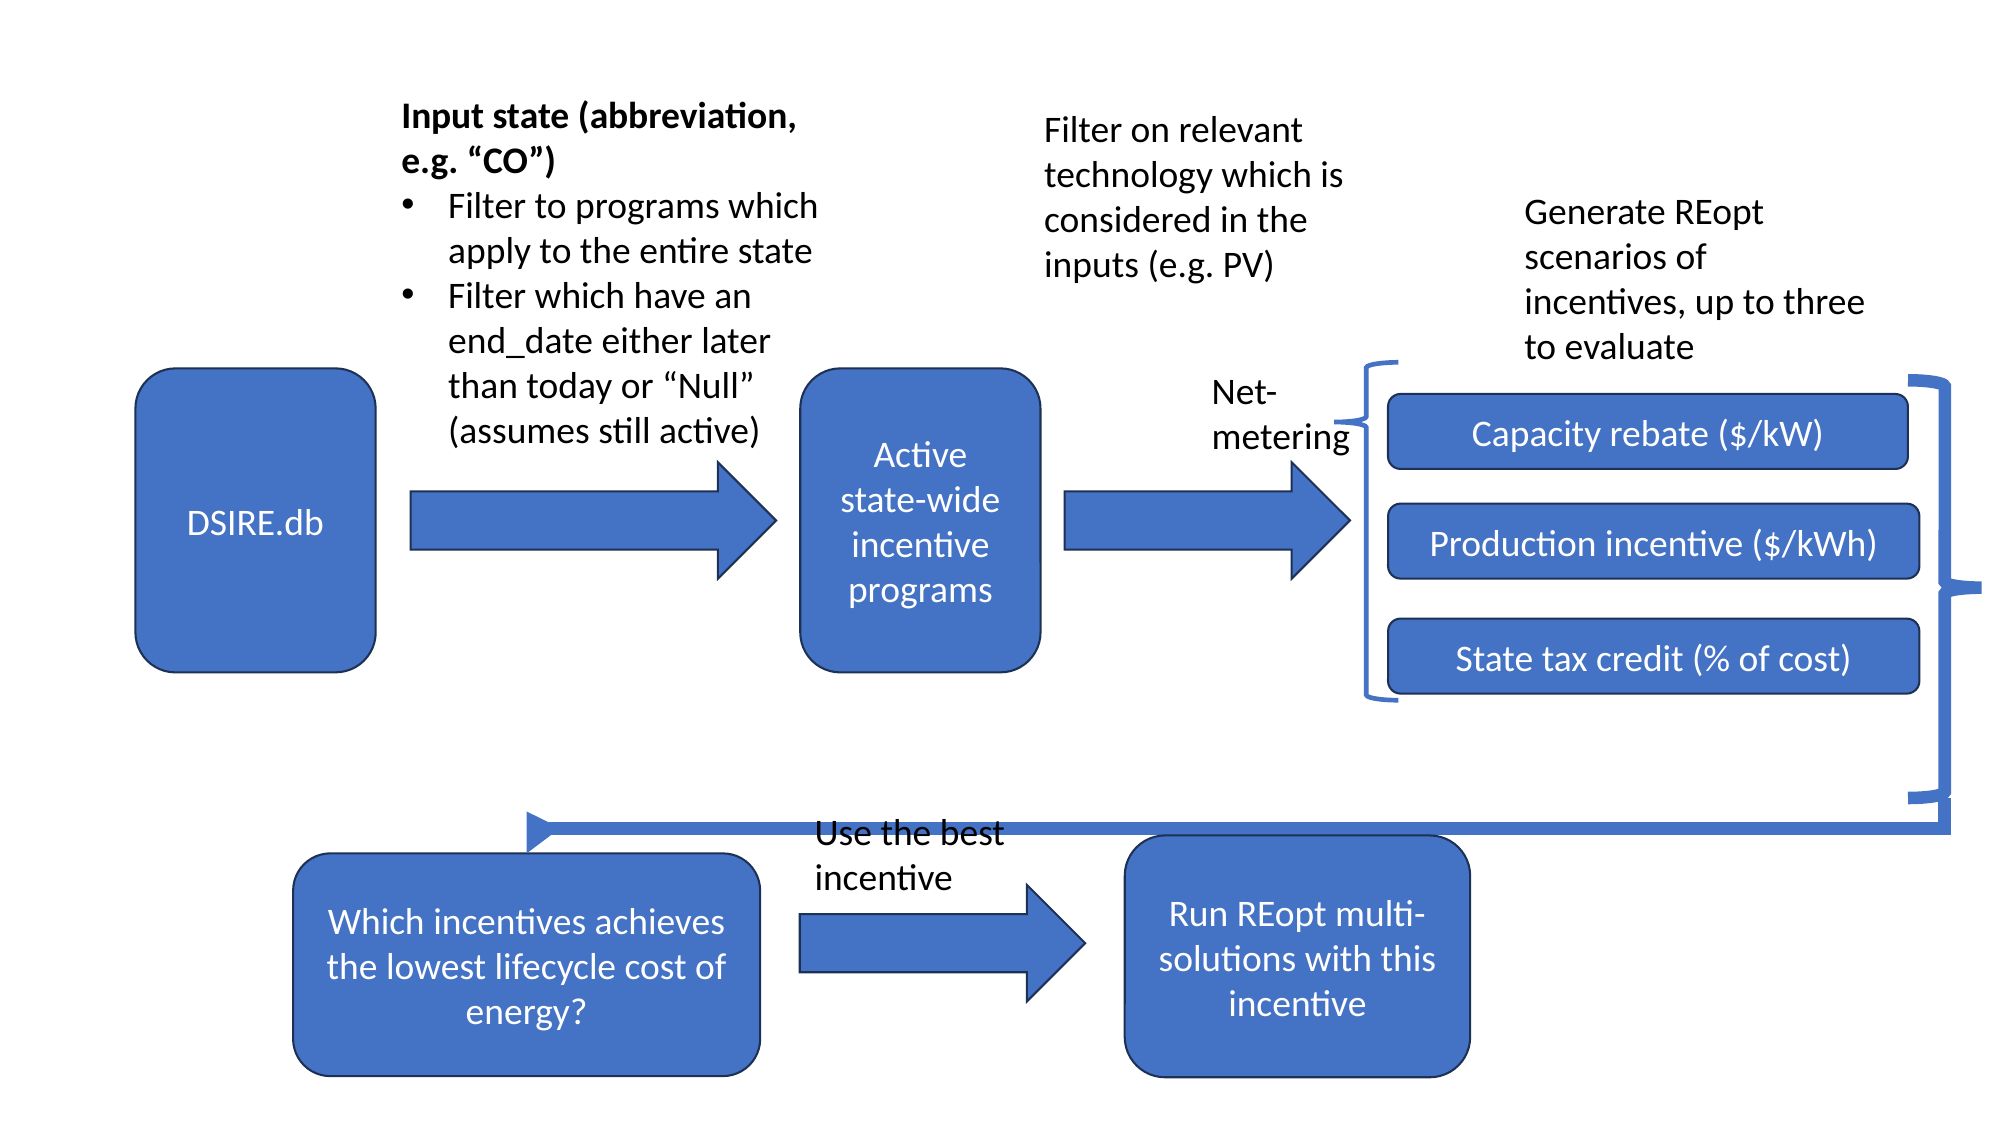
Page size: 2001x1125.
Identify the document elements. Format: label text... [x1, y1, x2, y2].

text_box [1365, 361, 1399, 701]
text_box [1189, 134, 1245, 1125]
text_box Net-metering [1245, 359, 1387, 464]
text_box Generate REopt scenarios of incentives, up to three to evaluate [1509, 179, 1886, 375]
text_box Active state-wide incentive programs [799, 367, 1042, 674]
text_box [409, 459, 778, 582]
text_box Run REopt multi-solutions with this incentive [1123, 834, 1189, 1079]
text_box DSIRE.db [134, 367, 377, 674]
text_box State tax credit (% of cost) [1399, 617, 1908, 695]
text_box Filter on relevant technology which is considered in the inputs (e.g. PV) [1029, 97, 1406, 293]
text_box [1908, 379, 1982, 799]
text_box Use the best incentive [799, 800, 1109, 906]
text_box [1245, 464, 1352, 582]
text_box Run REopt multi-solutions with this incentive [1245, 834, 1472, 1079]
text_box Production incentive ($/kWh) [1399, 502, 1908, 580]
text_box Which incentives achieves the lowest lifecycle cost of energy? [292, 852, 762, 1078]
text_box [1063, 490, 1189, 551]
text_box Input state (abbreviation, e.g. “CO”) Filter to programs which apply to the entire state Filter which have an end_date either later than today or “Null” (assumes still active) [386, 83, 836, 459]
text_box [798, 906, 1087, 1004]
text_box Capacity rebate ($/kW) [1399, 392, 1908, 470]
